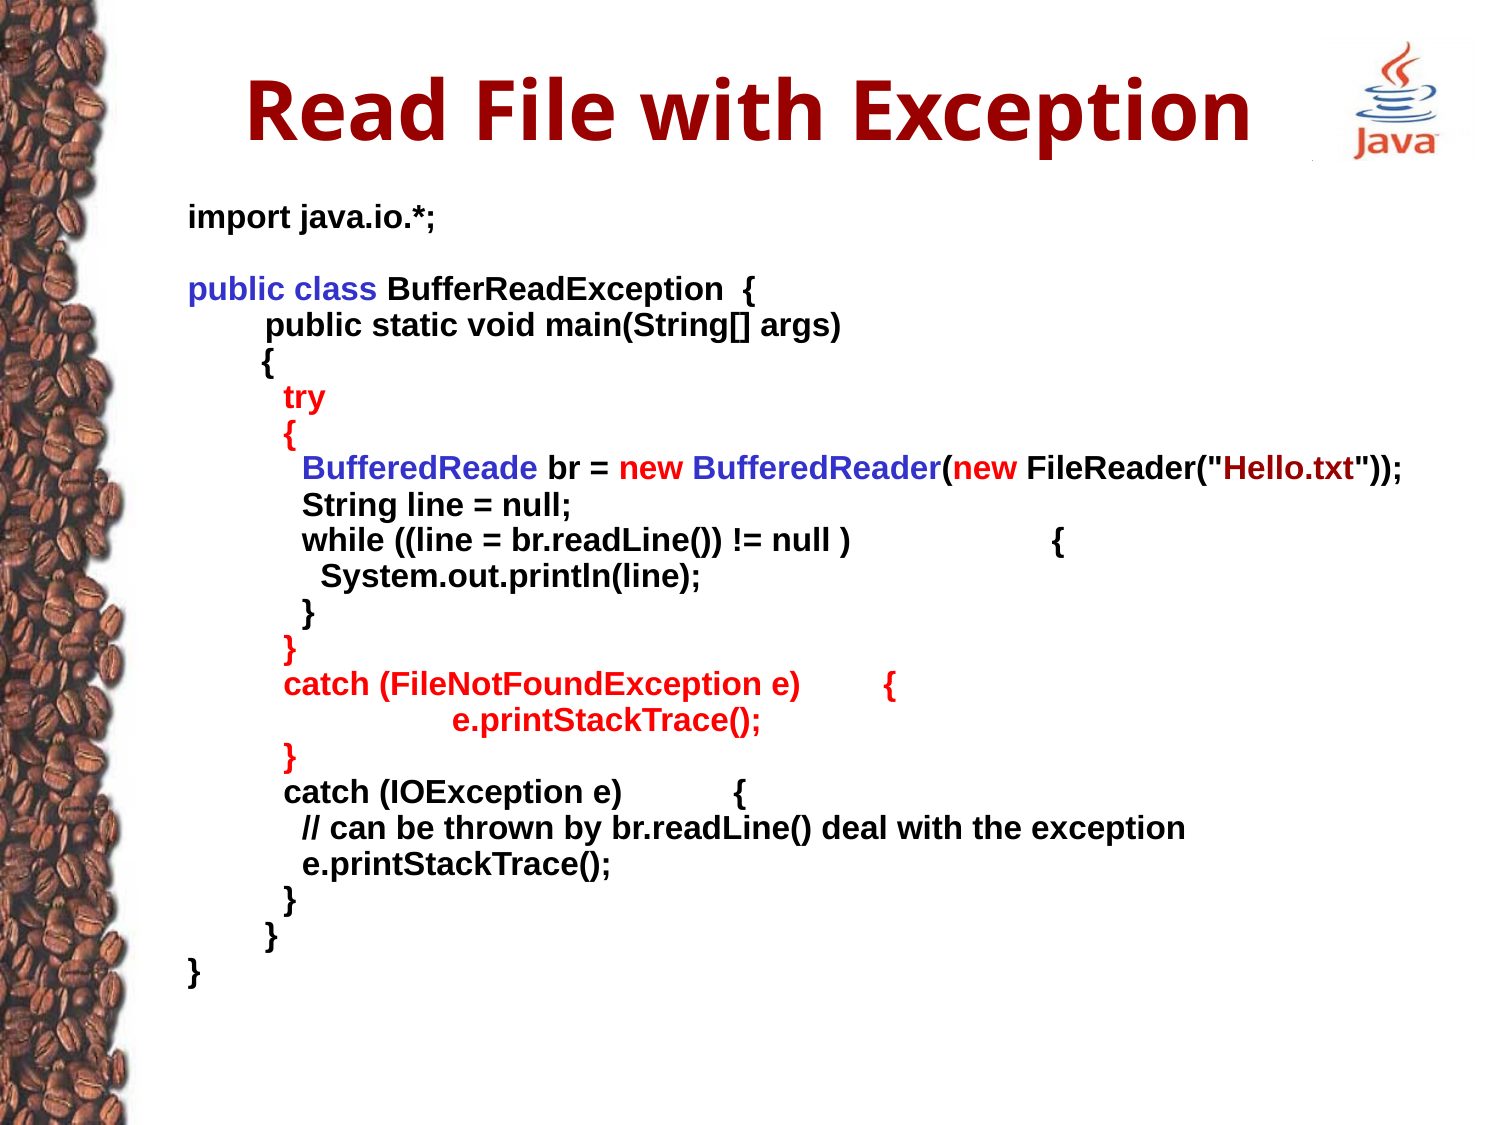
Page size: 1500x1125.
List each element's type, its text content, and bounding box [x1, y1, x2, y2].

title Read File with Exception [185, 31, 1313, 202]
list import java.io.*; public class BufferReadException { public static void main(String[] args) { try { BufferedReade br = new BufferedReader(new FileReader("Hello.txt")); String line = null; while ((line = br.readLine()) != null ) { System.out.println(line); } } catch (FileNotFoundException e) { e.printStackTrace(); } catch (IOException e) { // can be thrown by br.readLine() deal with the exception e.printStackTrace(); } } } [187, 199, 1409, 909]
picture [0, 0, 141, 1125]
picture [1313, 37, 1475, 161]
